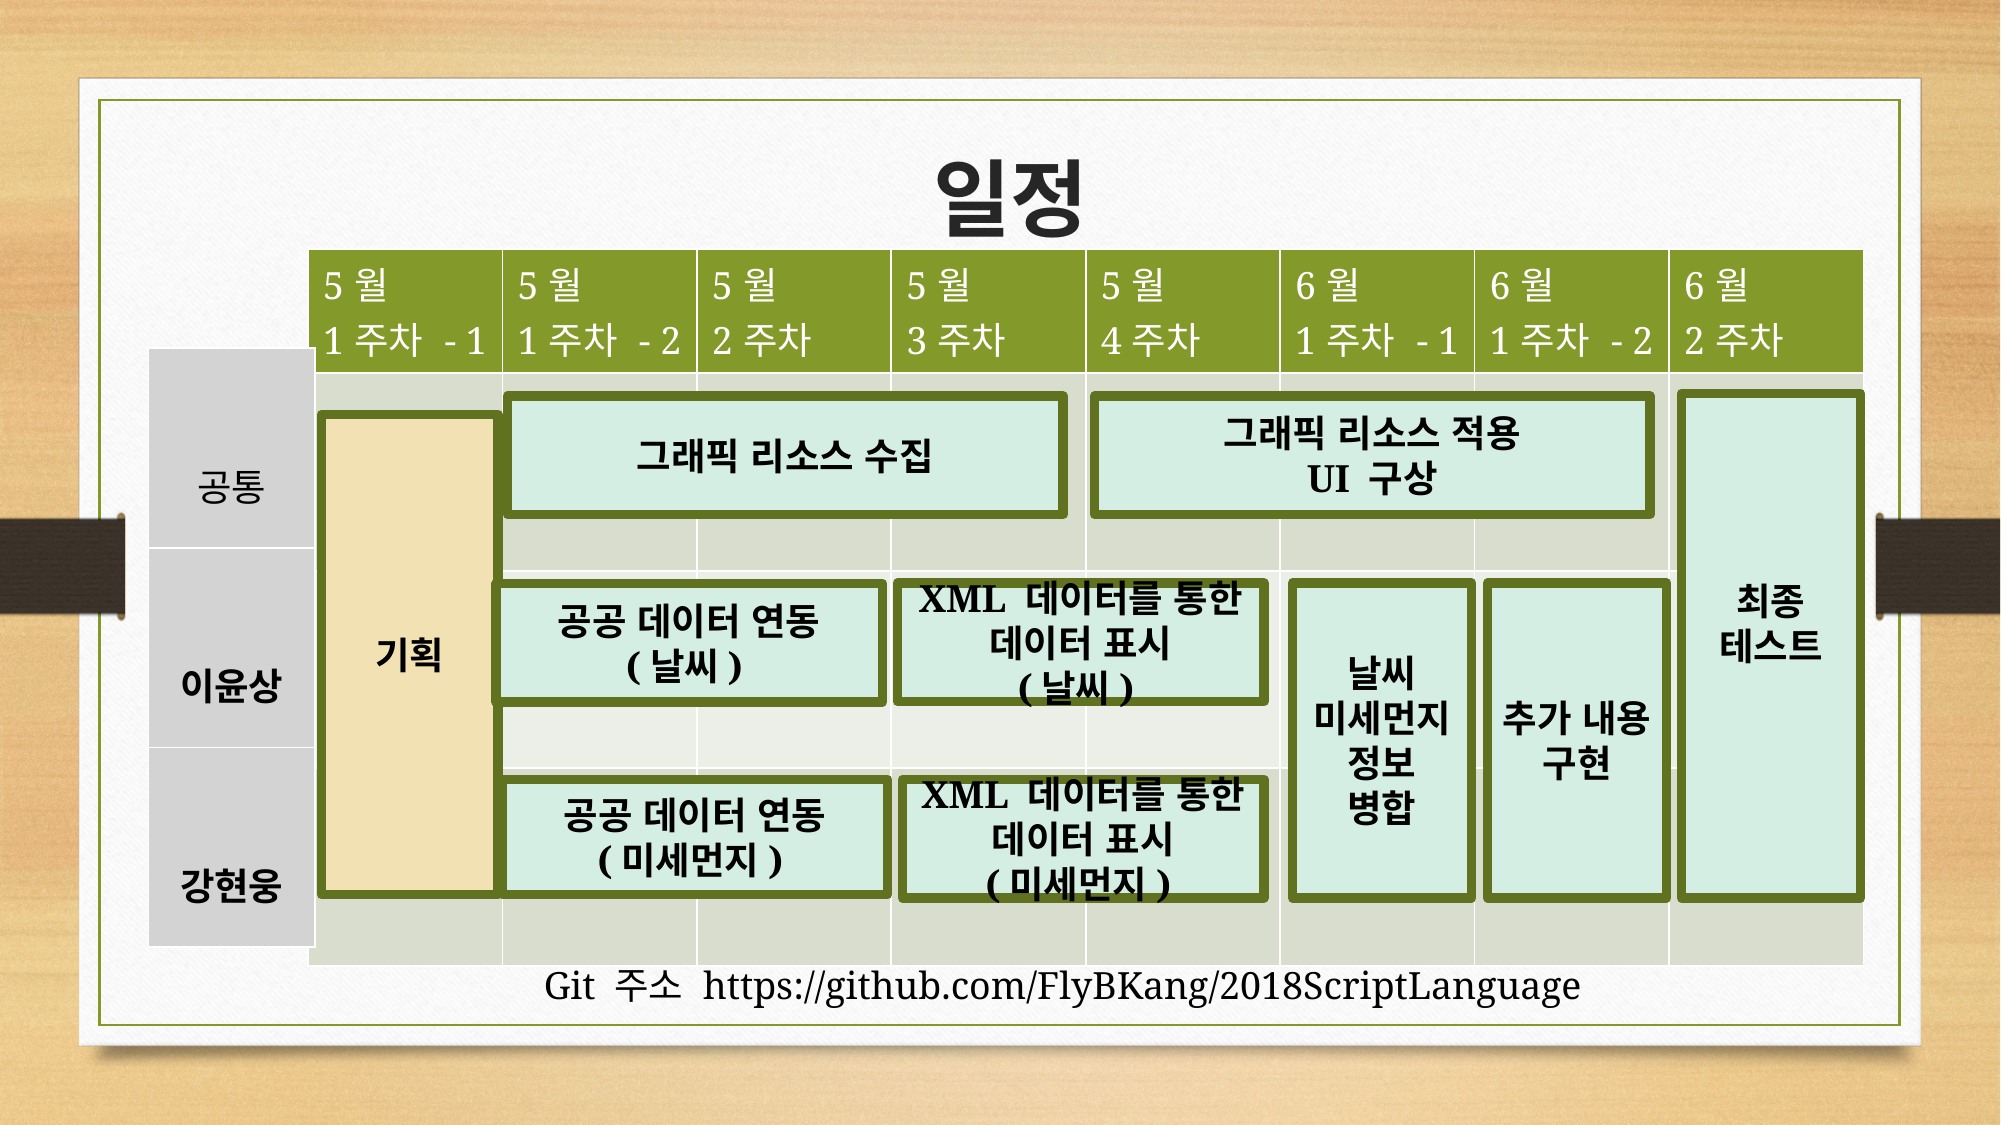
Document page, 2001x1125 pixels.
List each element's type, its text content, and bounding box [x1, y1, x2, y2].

table_cell [503, 769, 696, 778]
title 일정 [148, 138, 1874, 356]
table_header 5월 4주차 [1087, 250, 1279, 372]
text_box 그래픽 리소스 적용 UI 구상 [1093, 395, 1651, 516]
table_header 6월 2주차 [1670, 250, 1863, 372]
table_cell [503, 572, 696, 582]
text_box 공공 데이터 연동 (미세먼지) [501, 778, 889, 896]
table_cell [1475, 572, 1668, 767]
text_box Git 주소 https://github.com/FlyBKang/2018ScriptLanguage [529, 954, 1598, 1015]
table_cell [698, 516, 890, 570]
table_cell [698, 572, 890, 767]
table_header 5월 2주차 [698, 250, 890, 372]
table_cell [1670, 572, 1680, 767]
text_box 날씨 미세먼지 정보 병합 [1291, 582, 1473, 899]
table_header 공통 [149, 349, 314, 547]
table_header 6월 1주차 - 2 [1475, 250, 1668, 372]
table_cell [1670, 769, 1863, 965]
table_cell [1475, 769, 1668, 965]
table_cell [316, 572, 320, 767]
table_cell [1475, 374, 1668, 570]
text_box 추가 내용 구현 [1486, 582, 1668, 899]
text_box 최종 테스트 [1680, 392, 1862, 899]
table_header 6월 1주차 - 1 [1281, 250, 1474, 372]
table_cell [698, 374, 890, 395]
table_cell 이윤상 [149, 549, 314, 747]
table_cell [892, 374, 1085, 570]
table_cell [1281, 572, 1474, 767]
picture [0, 0, 2001, 1125]
table_cell [892, 572, 1085, 767]
text_box 기획 [320, 413, 499, 896]
table_cell [503, 703, 696, 767]
table_cell [1087, 572, 1279, 767]
table_cell [1670, 374, 1863, 570]
table_header 5월 1주차 - 1 [309, 250, 502, 372]
text_box 그래픽 리소스 수집 [506, 395, 1064, 516]
table_header 5월 1주차 - 2 [503, 250, 696, 372]
table_cell [503, 374, 696, 570]
table_cell [1281, 769, 1474, 954]
table_cell [309, 769, 502, 965]
table_cell [892, 769, 1085, 954]
table_header 5월 3주차 [892, 250, 1085, 372]
table_cell [1281, 516, 1474, 570]
table_cell [1281, 374, 1474, 395]
table_cell [503, 896, 696, 965]
table_cell [698, 769, 890, 954]
text_box XML 데이터를 통한 데이터 표시 (미세먼지) [901, 778, 1265, 899]
text_box 공공 데이터 연동 (날씨) [495, 582, 884, 703]
text_box XML 데이터를 통한 데이터 표시 (날씨) [896, 582, 1265, 703]
table_cell [316, 374, 502, 570]
table_cell 강현웅 [149, 748, 314, 946]
table_cell [1087, 374, 1279, 570]
table_cell [1087, 769, 1279, 954]
